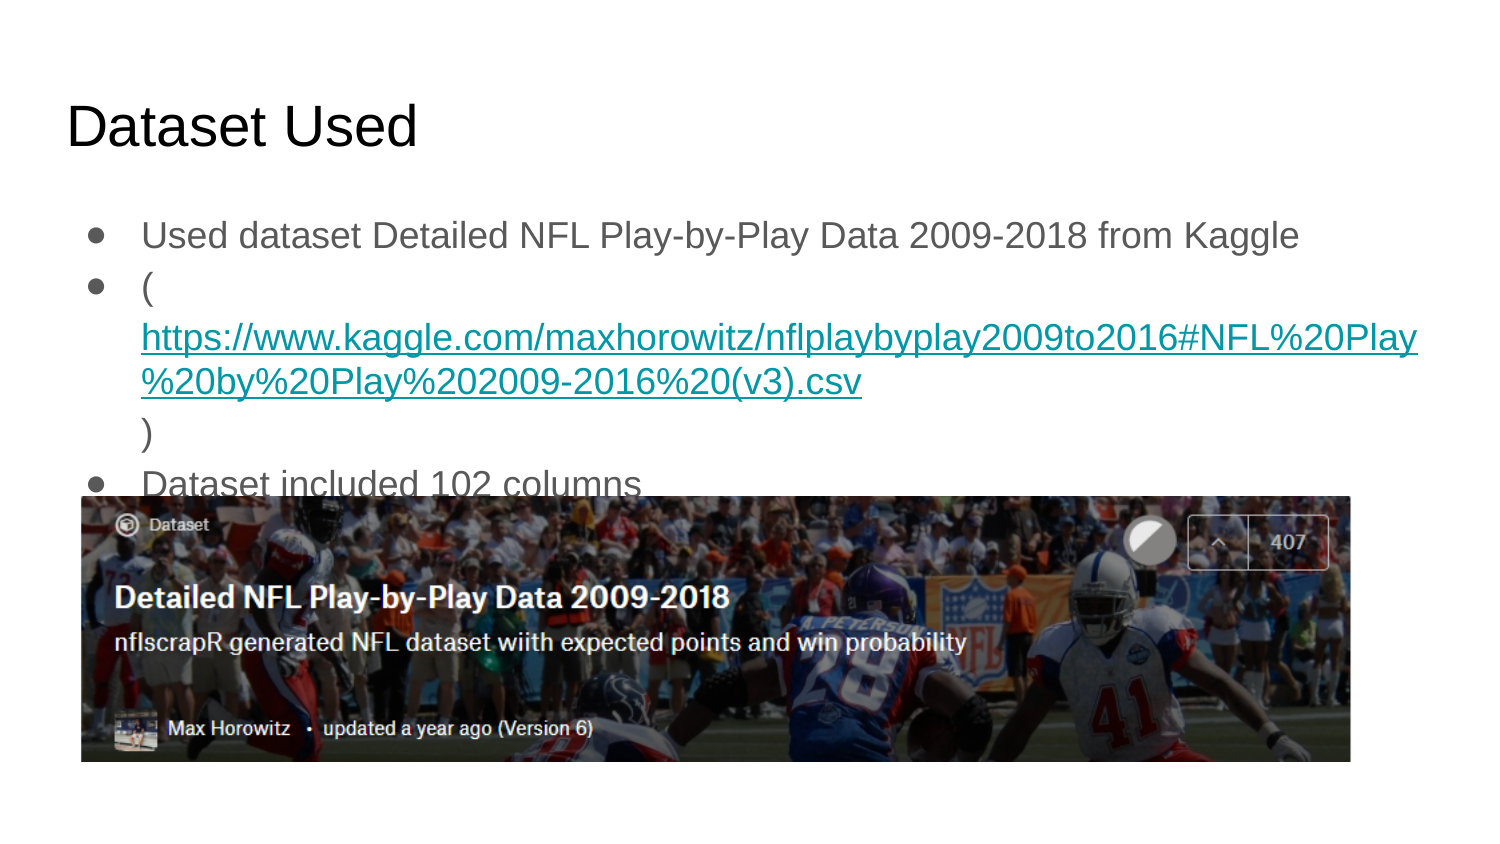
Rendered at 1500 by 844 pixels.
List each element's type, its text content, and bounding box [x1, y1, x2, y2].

list Used dataset Detailed NFL Play-by-Play Data 2009-2018 from Kaggle (https://www.kaggle.com/maxhorowitz/nflplaybyplay2009to2016#NFL%20Play%20by%20Play%202009-2016%20(v3).csv) Dataset included 102 columns Lots and lots of data [51, 189, 1449, 750]
title Dataset Used [51, 72, 1449, 167]
picture [80, 495, 1352, 762]
